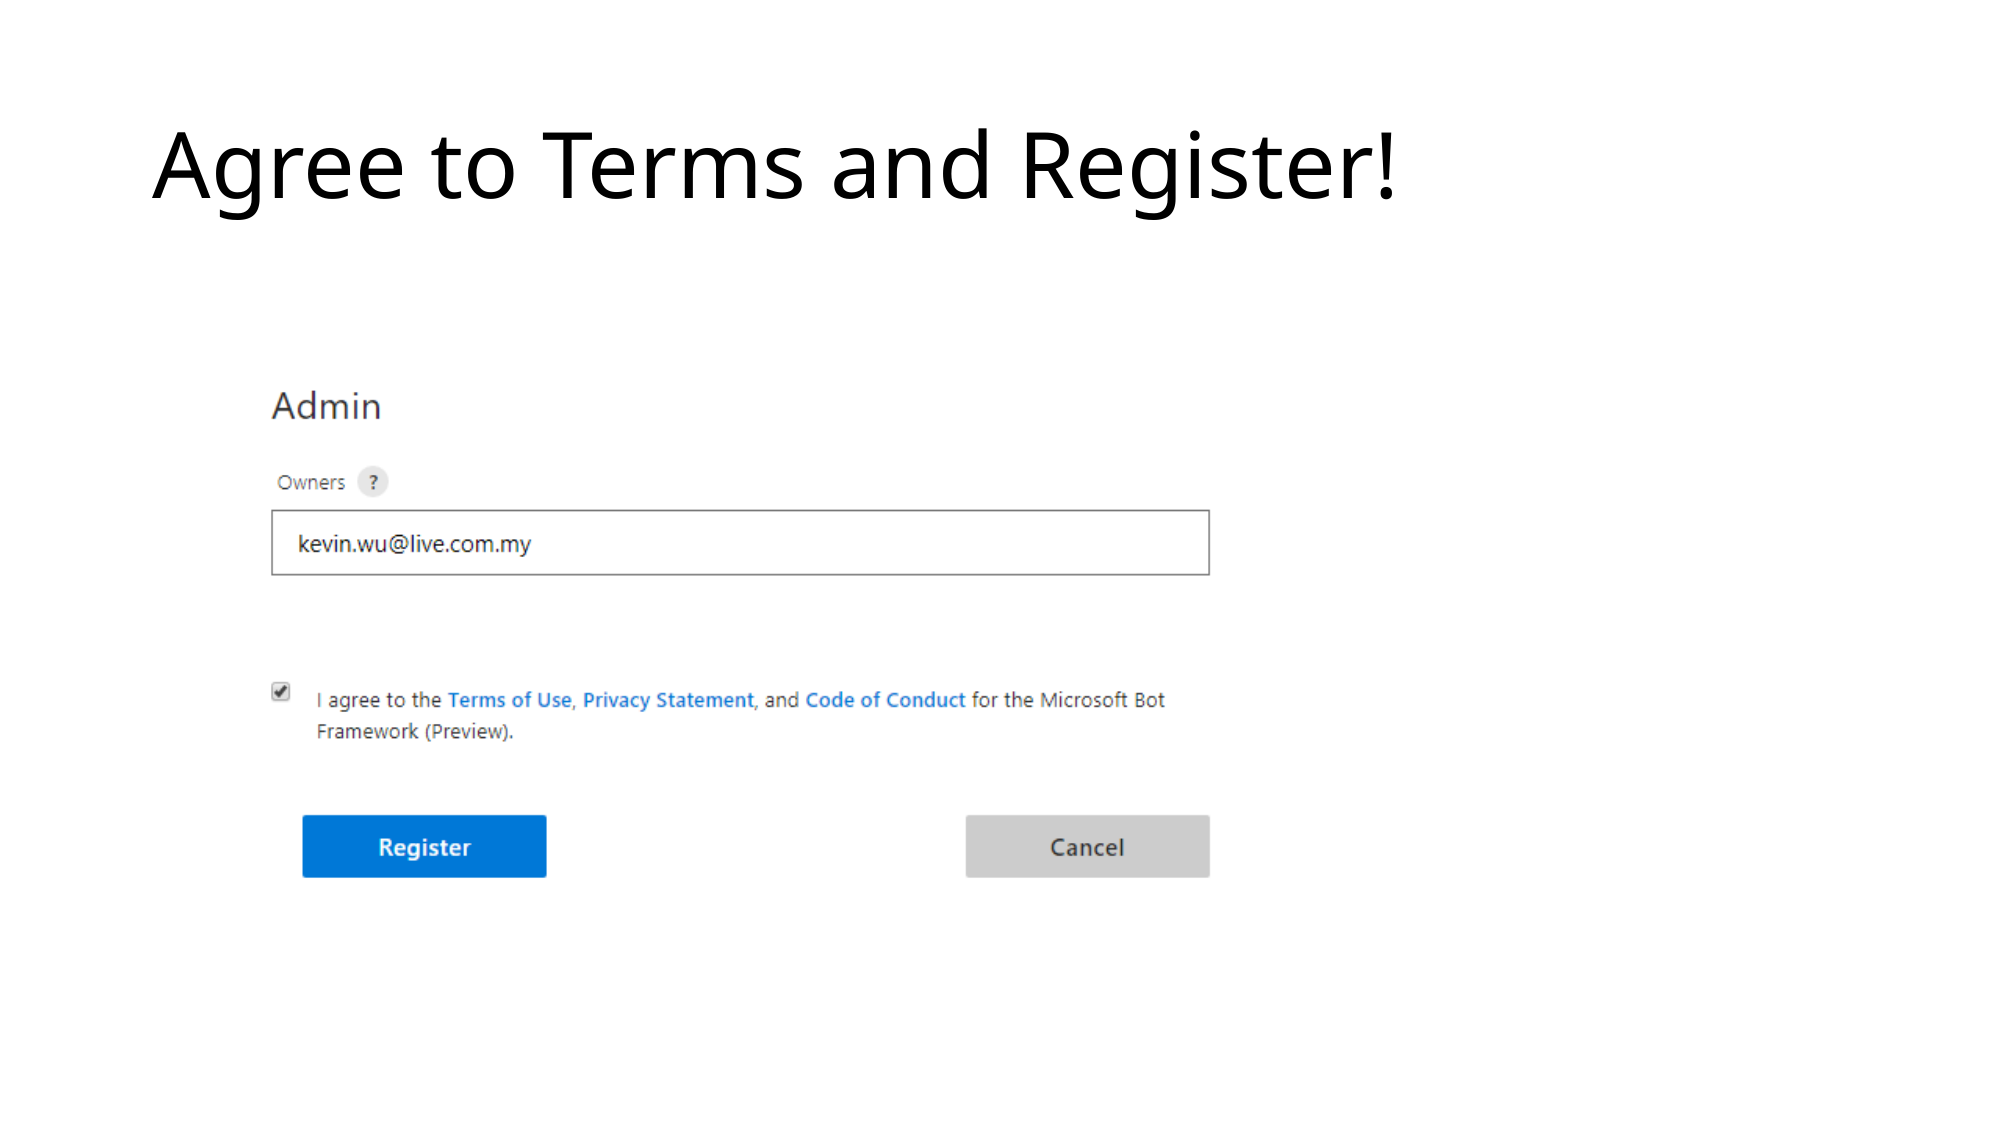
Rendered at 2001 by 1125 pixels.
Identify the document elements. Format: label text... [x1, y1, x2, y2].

title Agree to Terms and Register! [137, 59, 1863, 278]
picture [234, 380, 1254, 925]
